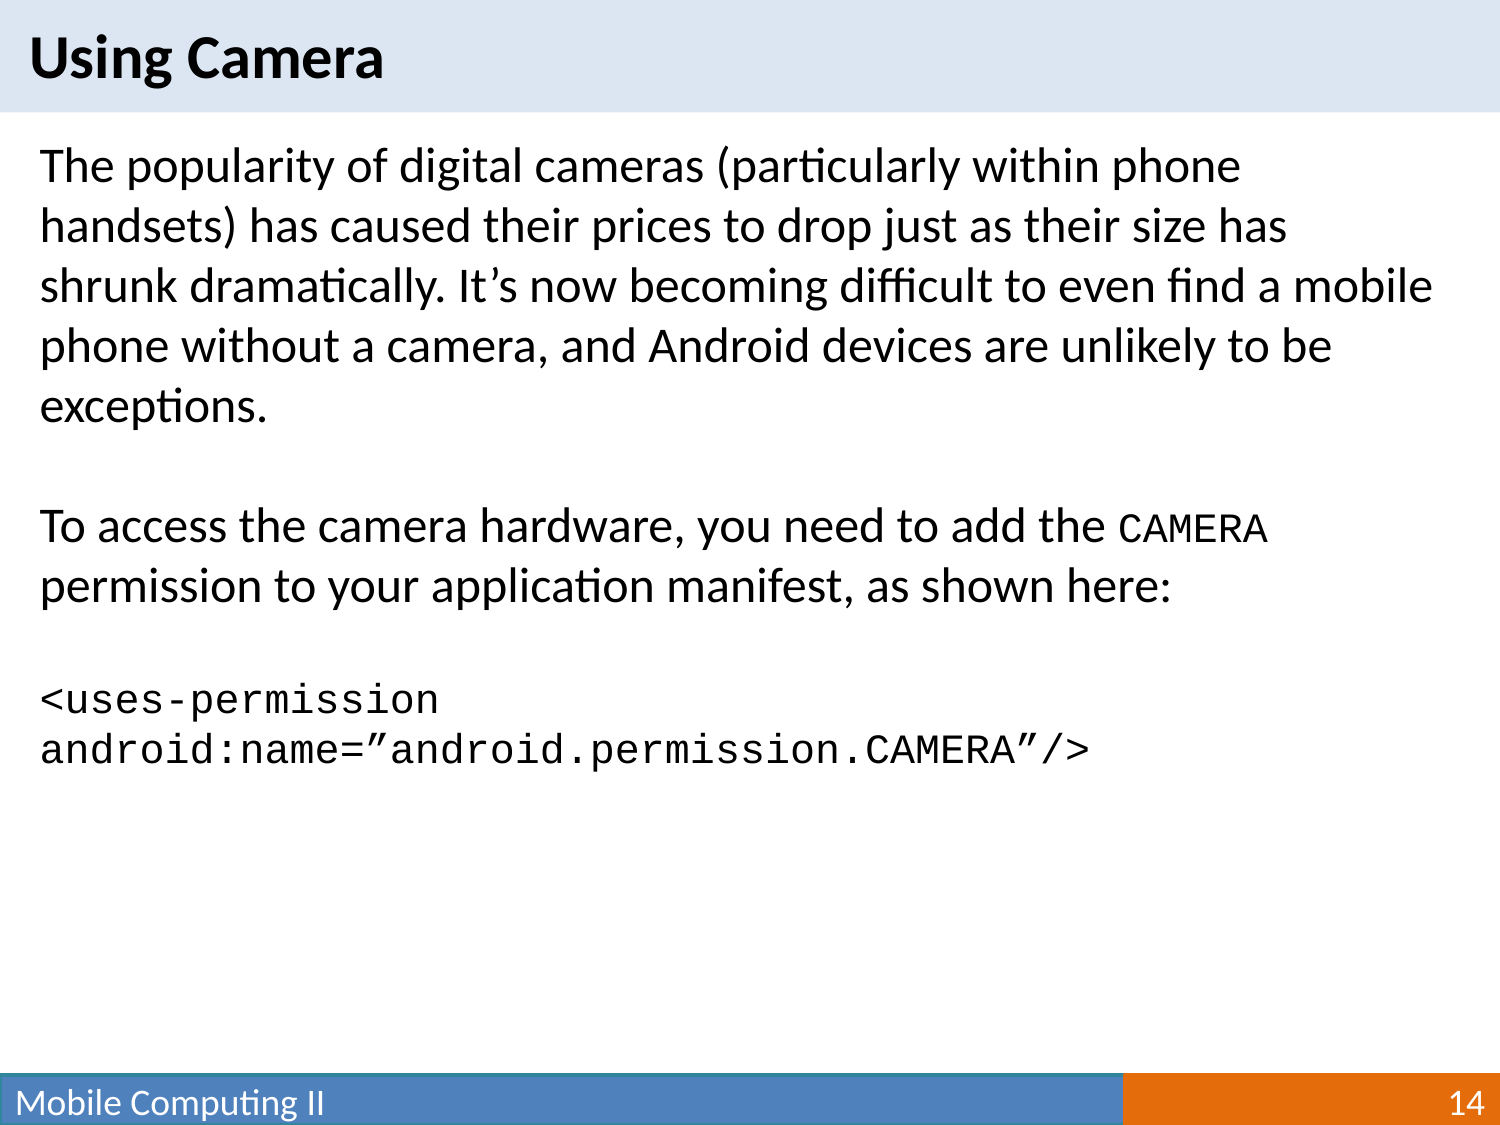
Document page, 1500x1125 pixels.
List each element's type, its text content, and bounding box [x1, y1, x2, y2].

text_box 14 [1123, 1073, 1500, 1125]
text_box Mobile Computing II [0, 1073, 1123, 1125]
text_box [0, 0, 1500, 115]
text_box Using Camera [14, 9, 401, 99]
text_box The popularity of digital cameras (particularly within phone handsets) has caused their prices to drop just as their size has shrunk dramatically. It’s now becoming difficult to even find a mobile phone without a camera, and Android devices are unlikely to be exceptions. To access the camera hardware, you need to add the CAMERA permission to your application manifest, as shown here: <uses-permission android:name=”android.permission.CAMERA”/> [24, 124, 1450, 780]
